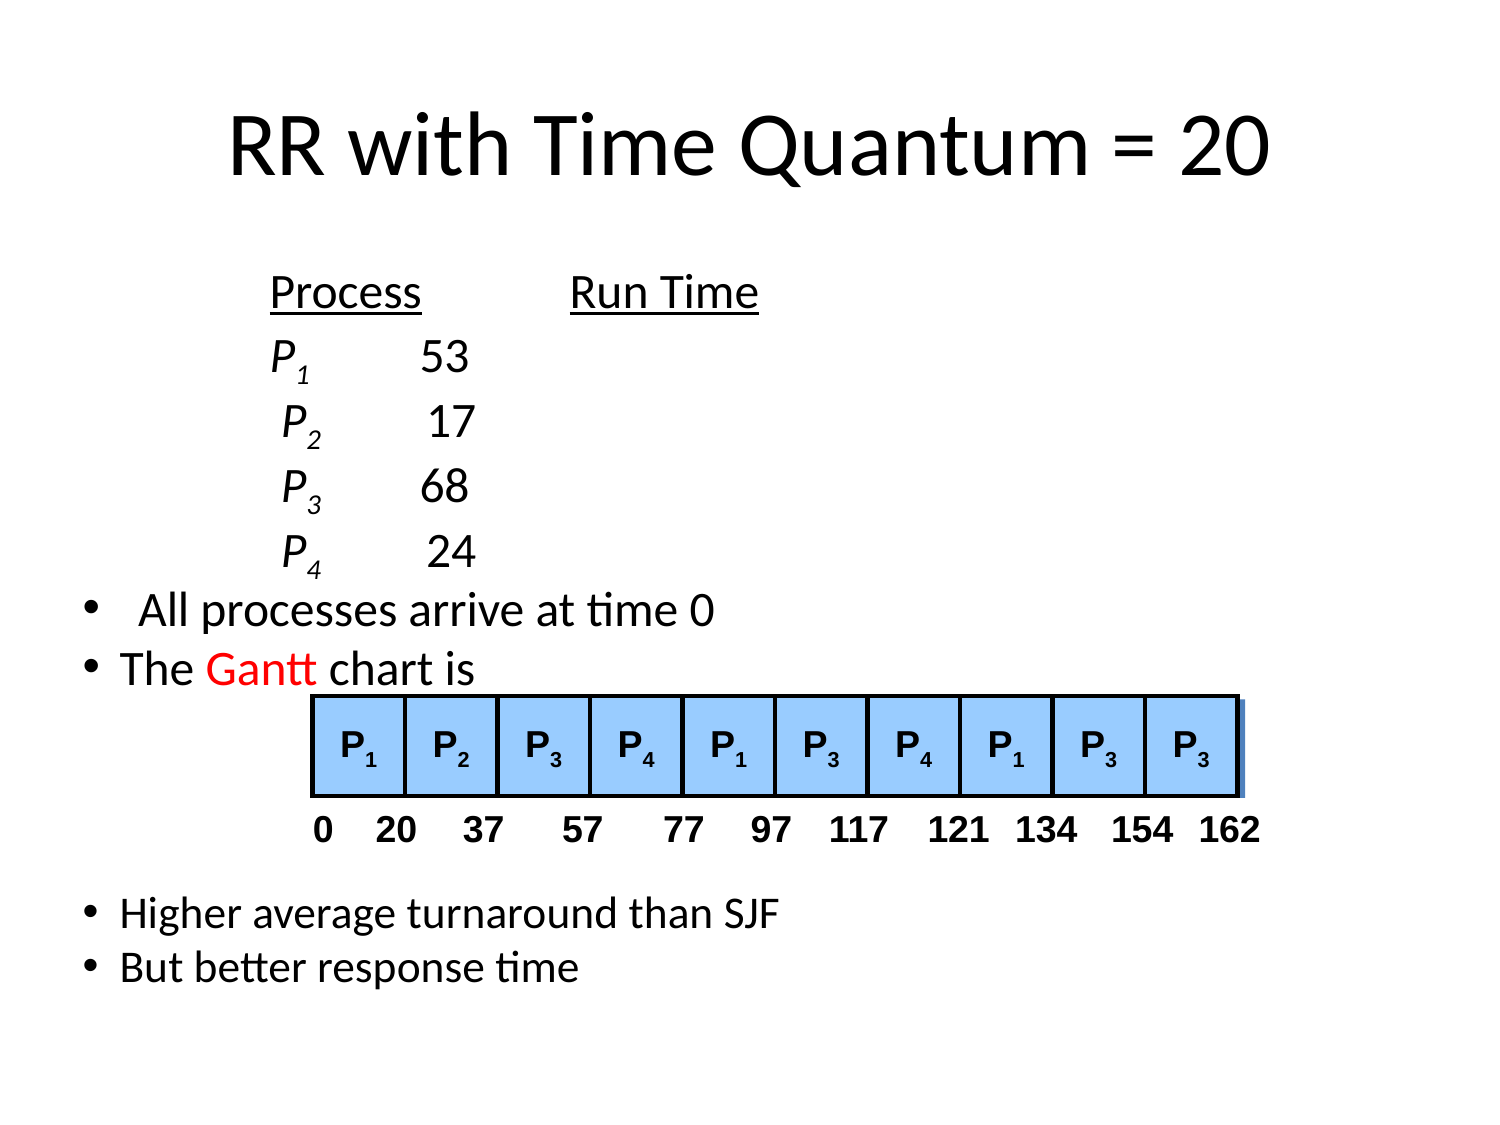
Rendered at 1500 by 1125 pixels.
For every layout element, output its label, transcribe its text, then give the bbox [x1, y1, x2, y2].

text_box 154 [1103, 804, 1181, 858]
text_box 37 [455, 804, 512, 858]
text_box 0 [305, 797, 342, 858]
text_box 97 [742, 804, 800, 858]
text_box 77 [655, 804, 713, 858]
text_box 162 [1190, 797, 1269, 858]
text_box 134 [1007, 804, 1085, 858]
title RR with Time Quantum = 20 [74, 44, 1426, 234]
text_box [312, 695, 1238, 797]
text_box 121 [919, 804, 998, 858]
text_box 57 [554, 804, 612, 858]
list Process Run Time P1 53 P2 17 P3 68 P4 24 All processes arrive at time 0 The Gantt chart is Higher average turnaround than SJF But better response time [74, 261, 1426, 1006]
text_box 20 [367, 804, 425, 858]
text_box 117 [821, 804, 897, 858]
